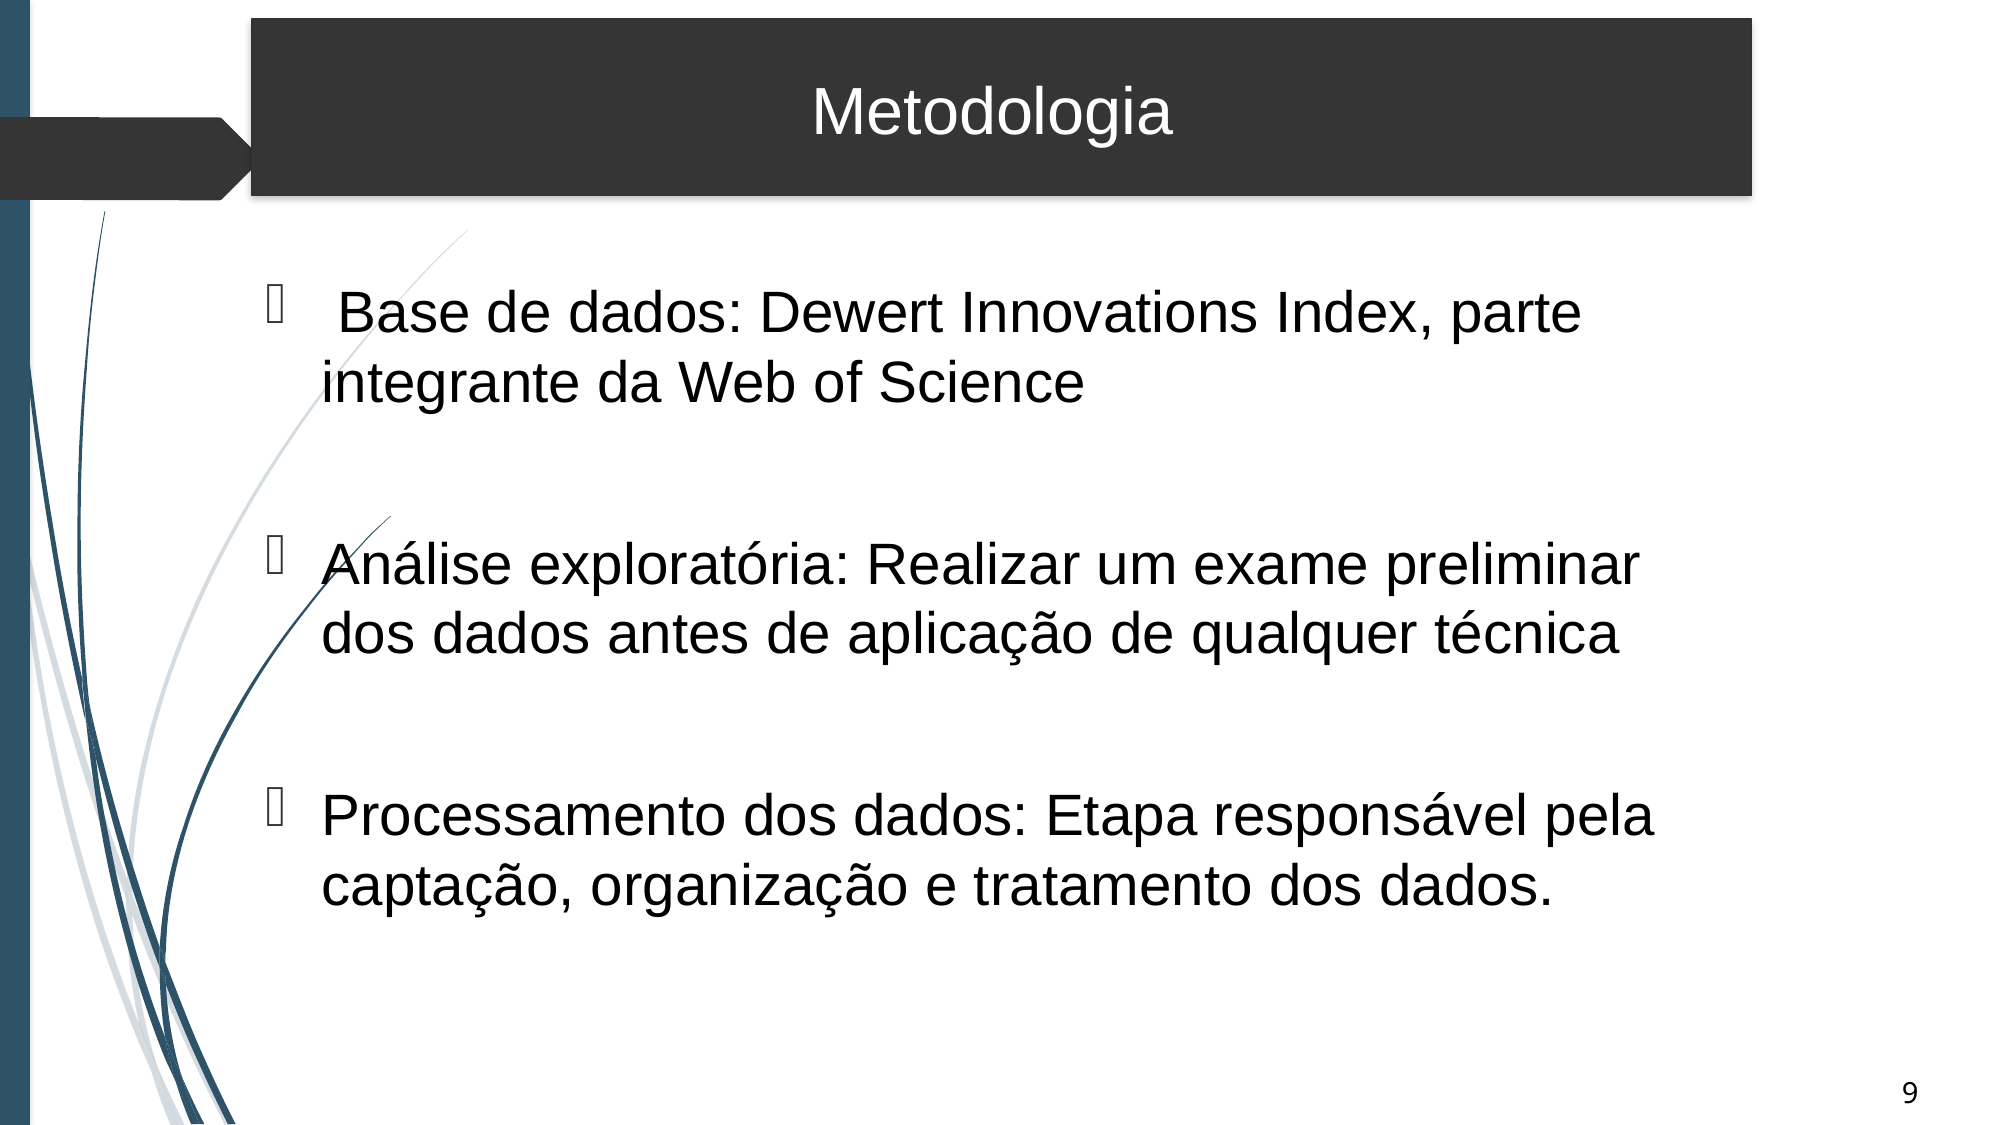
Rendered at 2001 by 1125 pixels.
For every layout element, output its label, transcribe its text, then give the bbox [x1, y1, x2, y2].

text_box Metodologia [251, 18, 1752, 196]
list Base de dados: Dewert Innovations Index, parte integrante da Web of Science Análise exploratória: Realizar um exame preliminar dos dados antes de aplicação de qualquer técnica Processamento dos dados: Etapa responsável pela captação, organização e tratamento dos dados. [250, 267, 1680, 1097]
